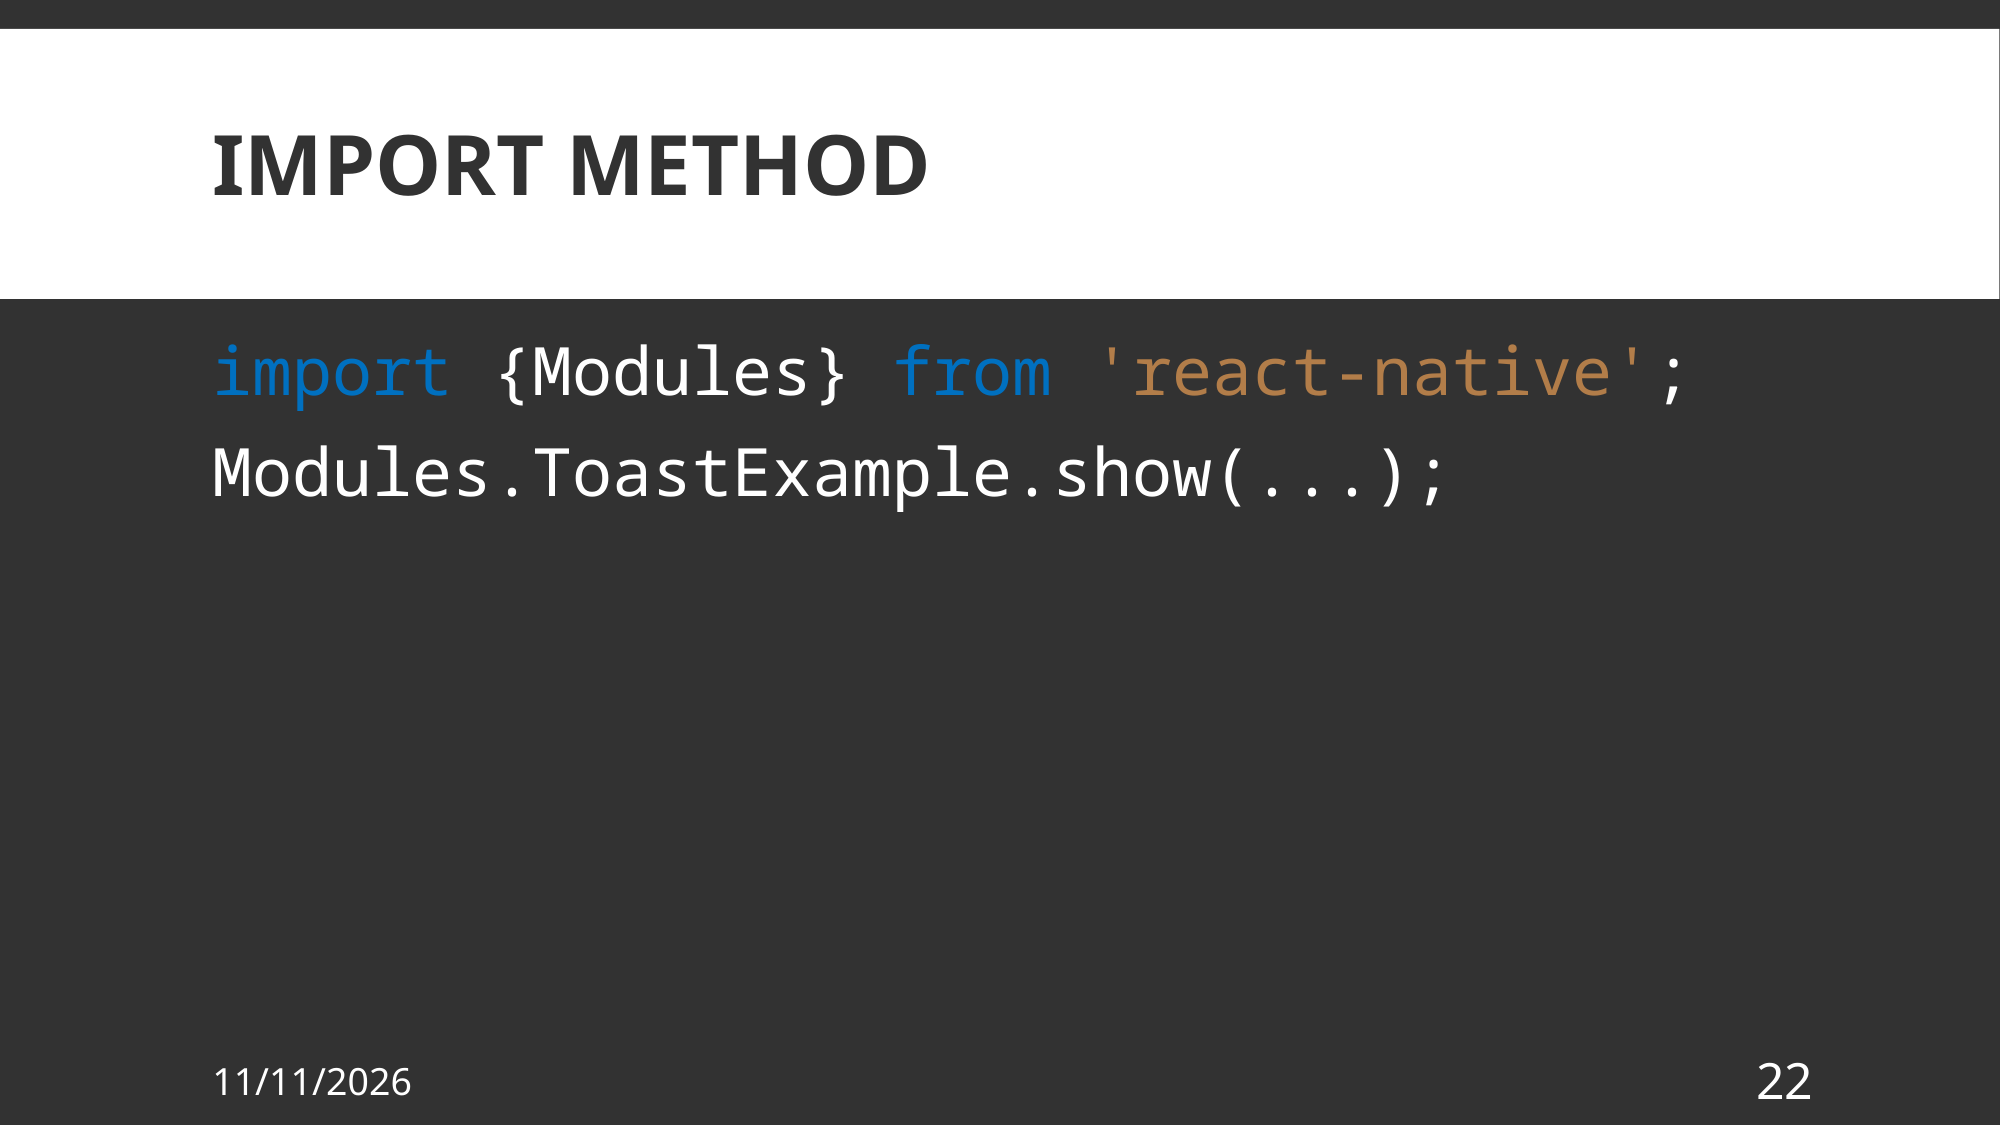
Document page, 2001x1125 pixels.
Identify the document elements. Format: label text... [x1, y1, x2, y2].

list import {Modules} from 'react-native'; Modules.ToastExample.show(...); [197, 329, 1803, 1020]
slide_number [197, 1053, 690, 1114]
title Import Method [197, 46, 1803, 295]
slide_number 22 [1748, 1053, 1904, 1114]
